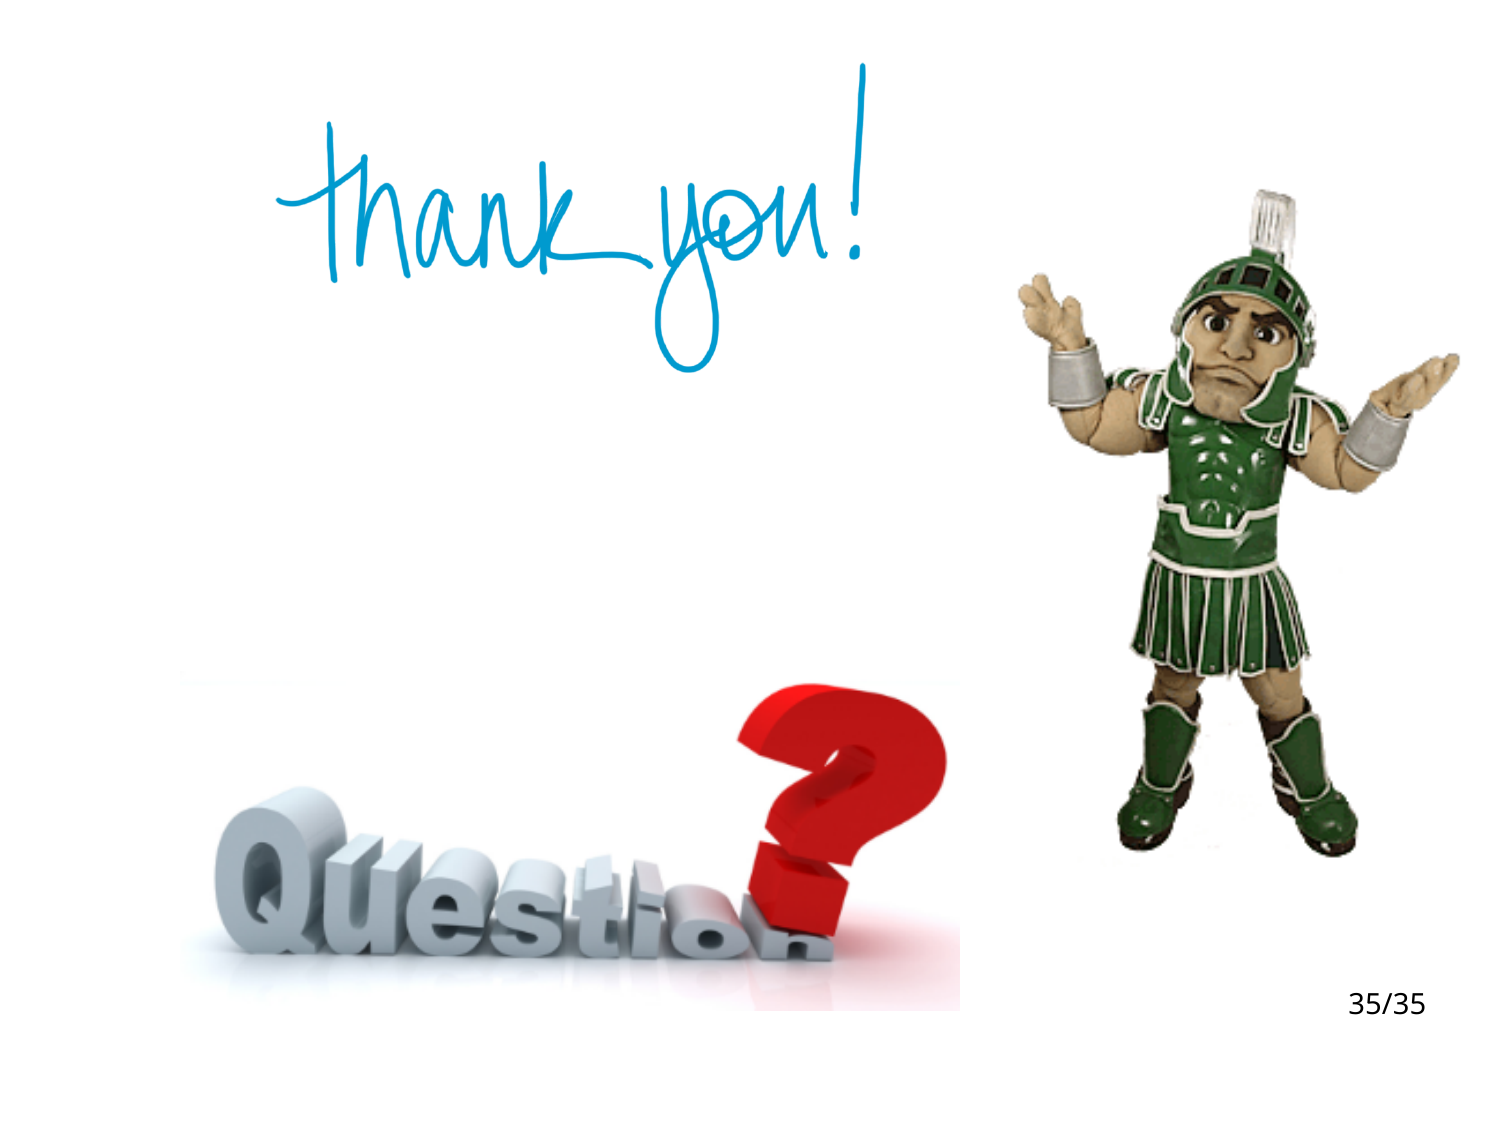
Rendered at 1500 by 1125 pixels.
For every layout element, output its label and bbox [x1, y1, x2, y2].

picture [1012, 174, 1474, 867]
text_box [60, 487, 1449, 1013]
picture [274, 62, 866, 374]
picture [180, 671, 960, 1011]
